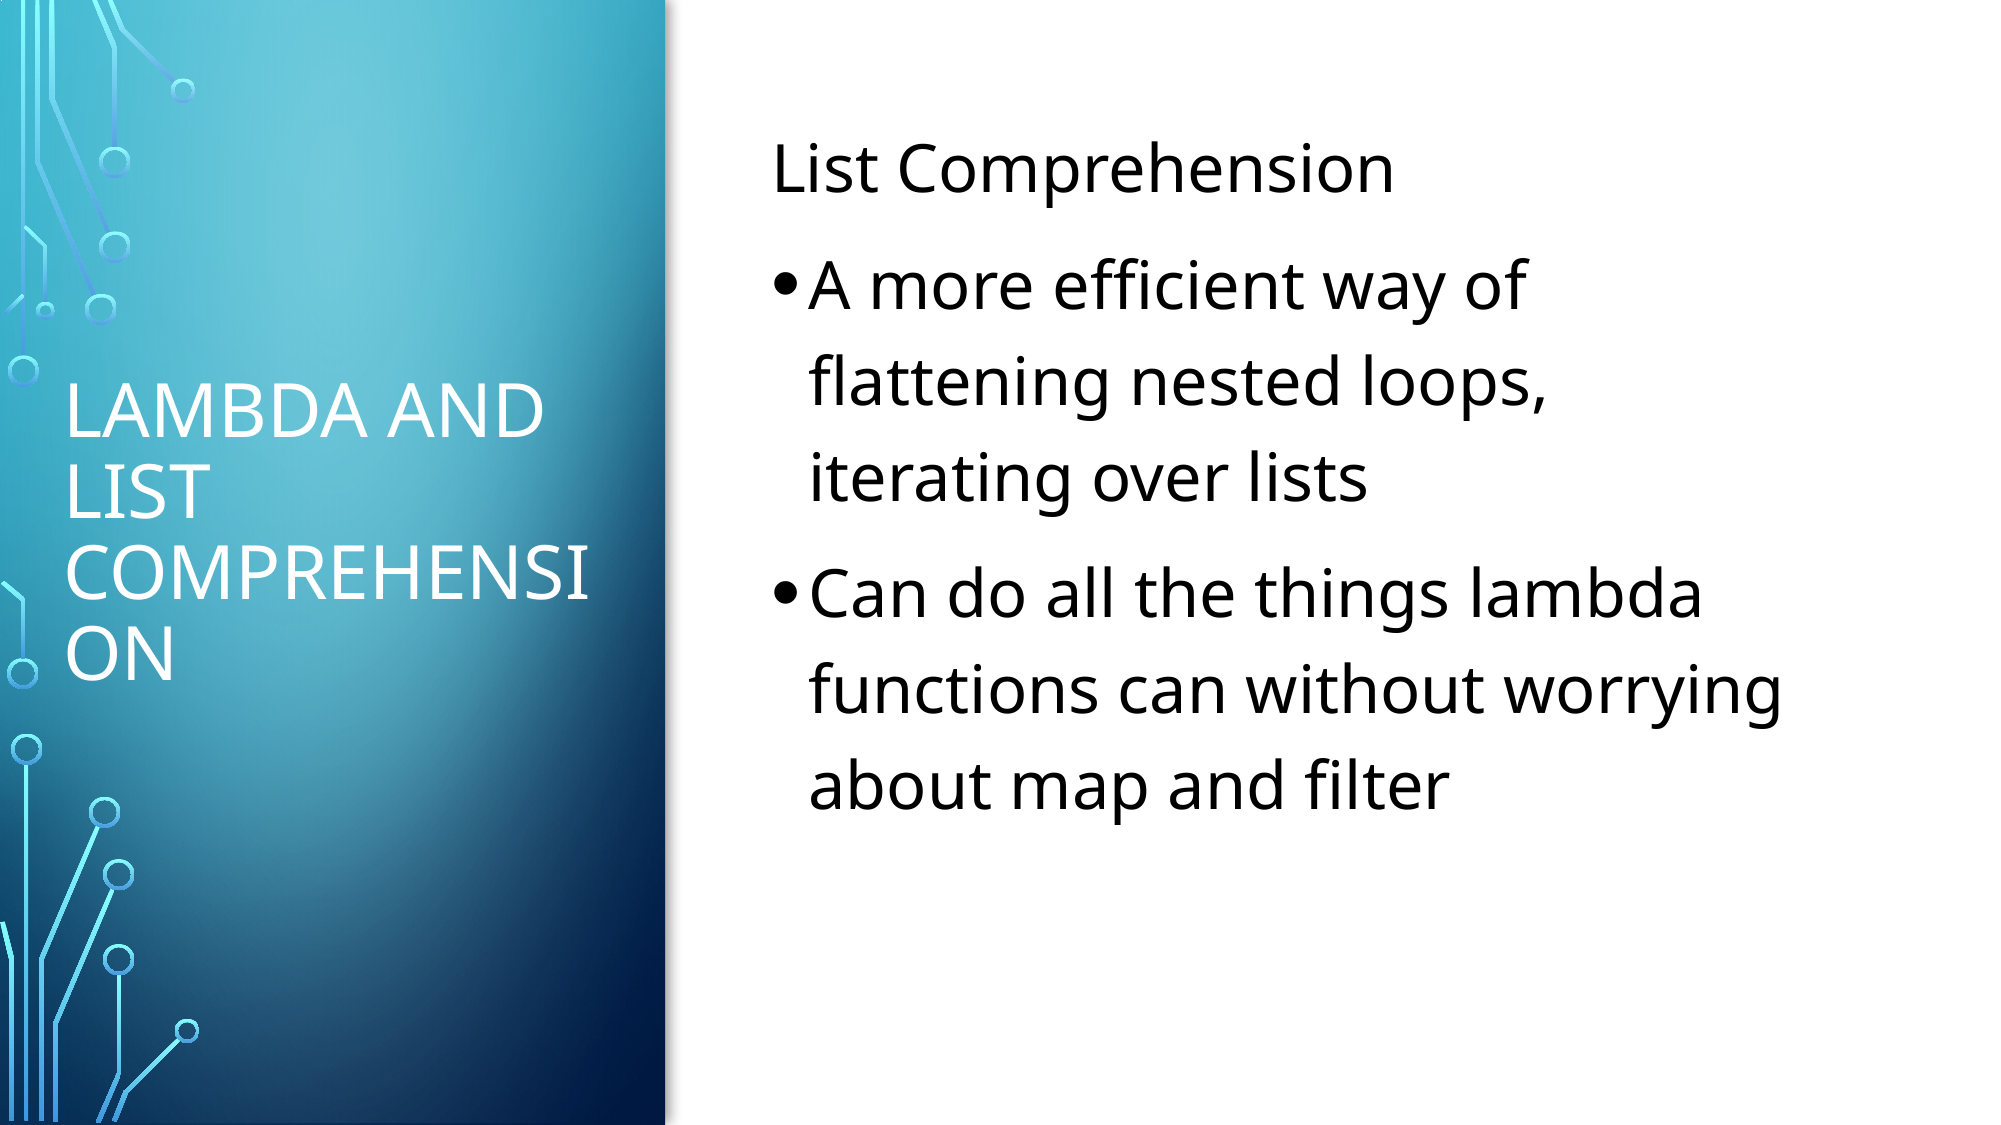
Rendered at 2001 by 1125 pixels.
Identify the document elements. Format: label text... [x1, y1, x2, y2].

list List Comprehension A more efficient way of flattening nested loops, iterating over lists Can do all the things lambda functions can without worrying about map and filter [756, 102, 1841, 885]
picture [0, 0, 667, 1125]
text_box [678, 0, 2000, 1125]
